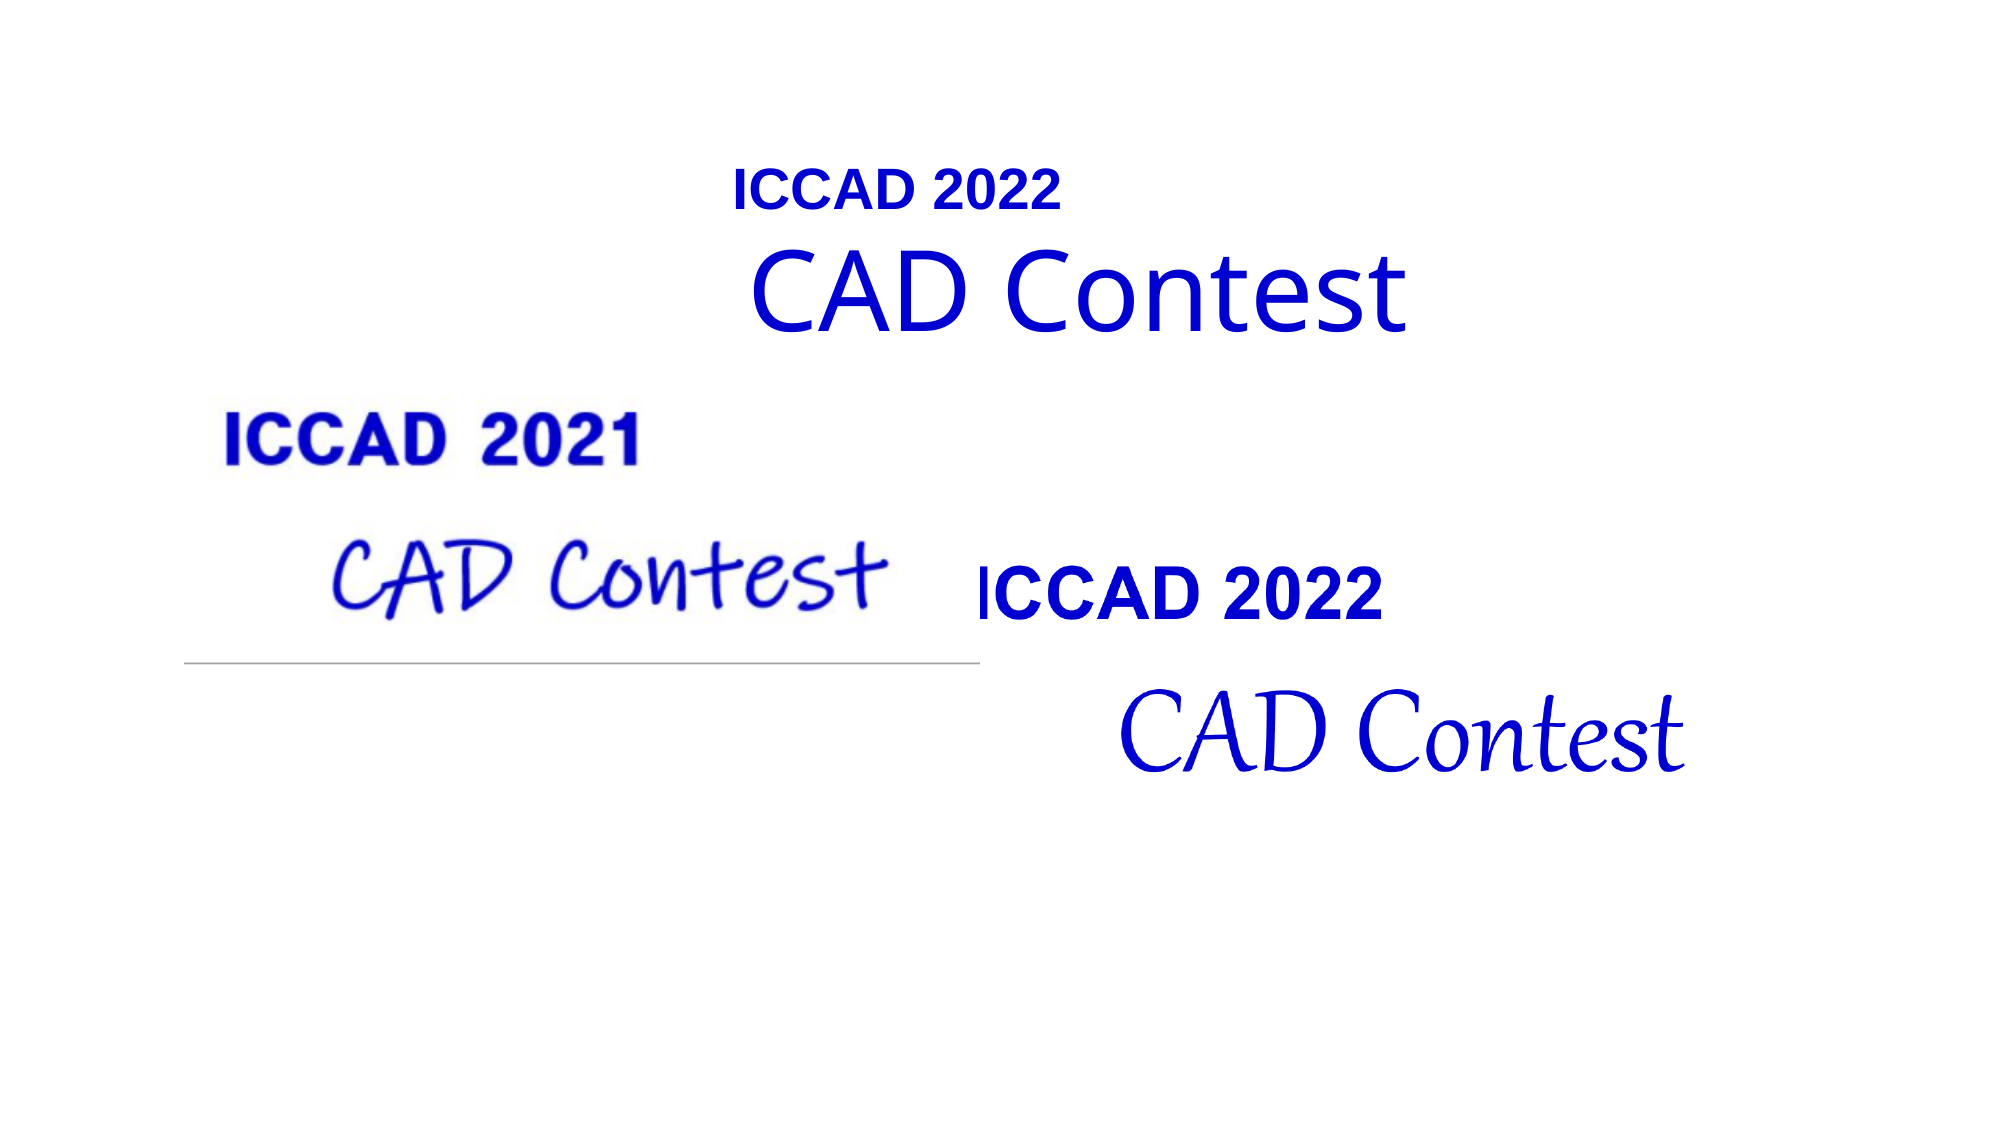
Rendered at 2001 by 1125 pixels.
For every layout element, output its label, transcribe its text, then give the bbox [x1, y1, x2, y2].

text_box CAD Contest [732, 211, 1424, 362]
picture [184, 389, 1708, 788]
text_box ICCAD 2022 [717, 143, 1078, 229]
